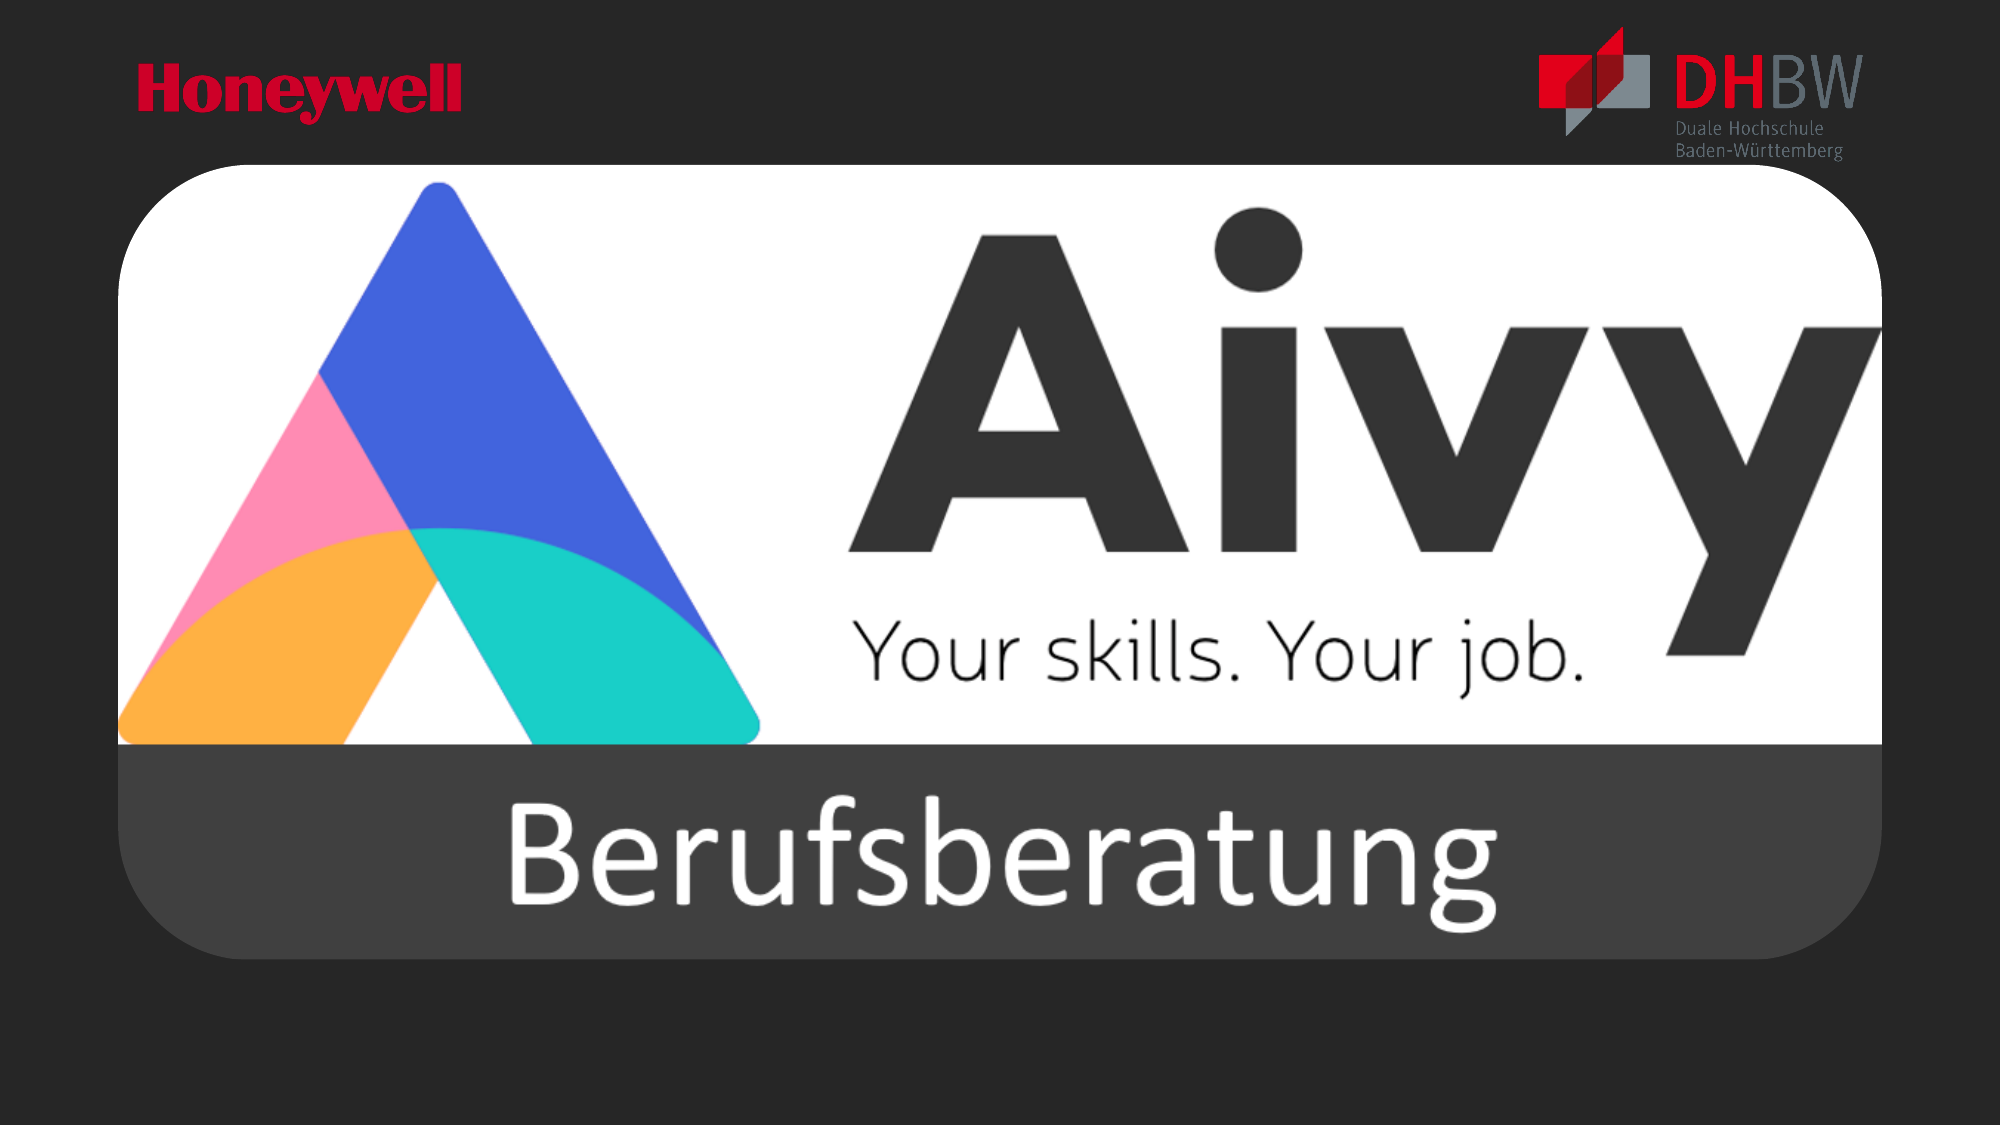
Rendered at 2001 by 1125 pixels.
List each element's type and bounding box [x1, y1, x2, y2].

picture [118, 164, 1882, 961]
picture [1538, 26, 1863, 162]
picture [137, 62, 462, 126]
